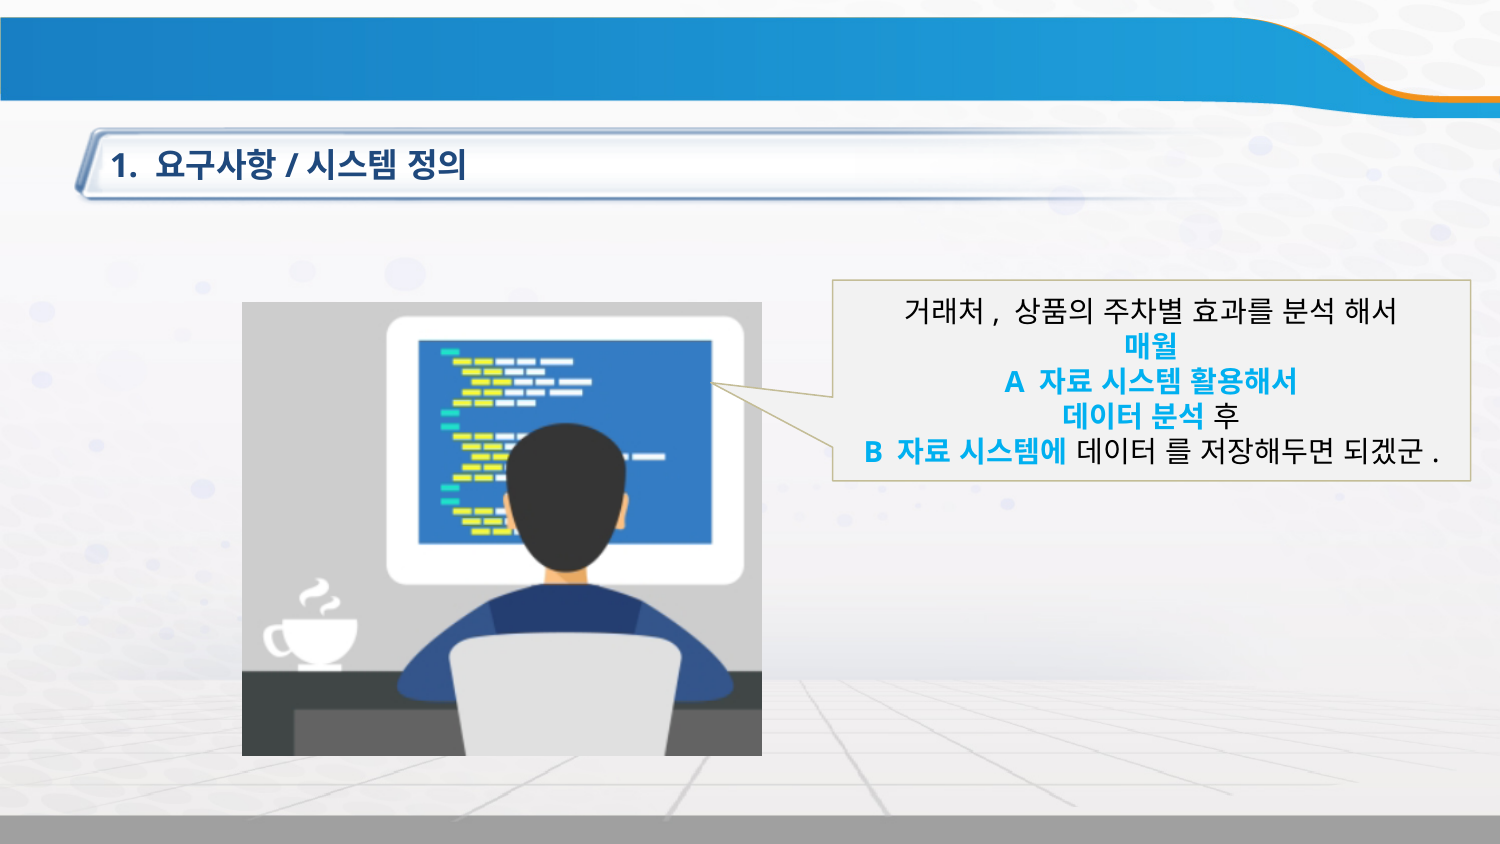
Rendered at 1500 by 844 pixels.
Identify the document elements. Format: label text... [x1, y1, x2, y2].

picture [0, 0, 1500, 844]
text_box 거래처, 상품의 주차별 효과를 분석 해서 매월 A 자료 시스템 활용해서 데이터 분석 후 B 자료 시스템에 데이터 를 저장해두면 되겠군. [767, 280, 1471, 481]
text_box 분석 시나리오… [29, 0, 1175, 103]
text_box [74, 126, 1289, 208]
